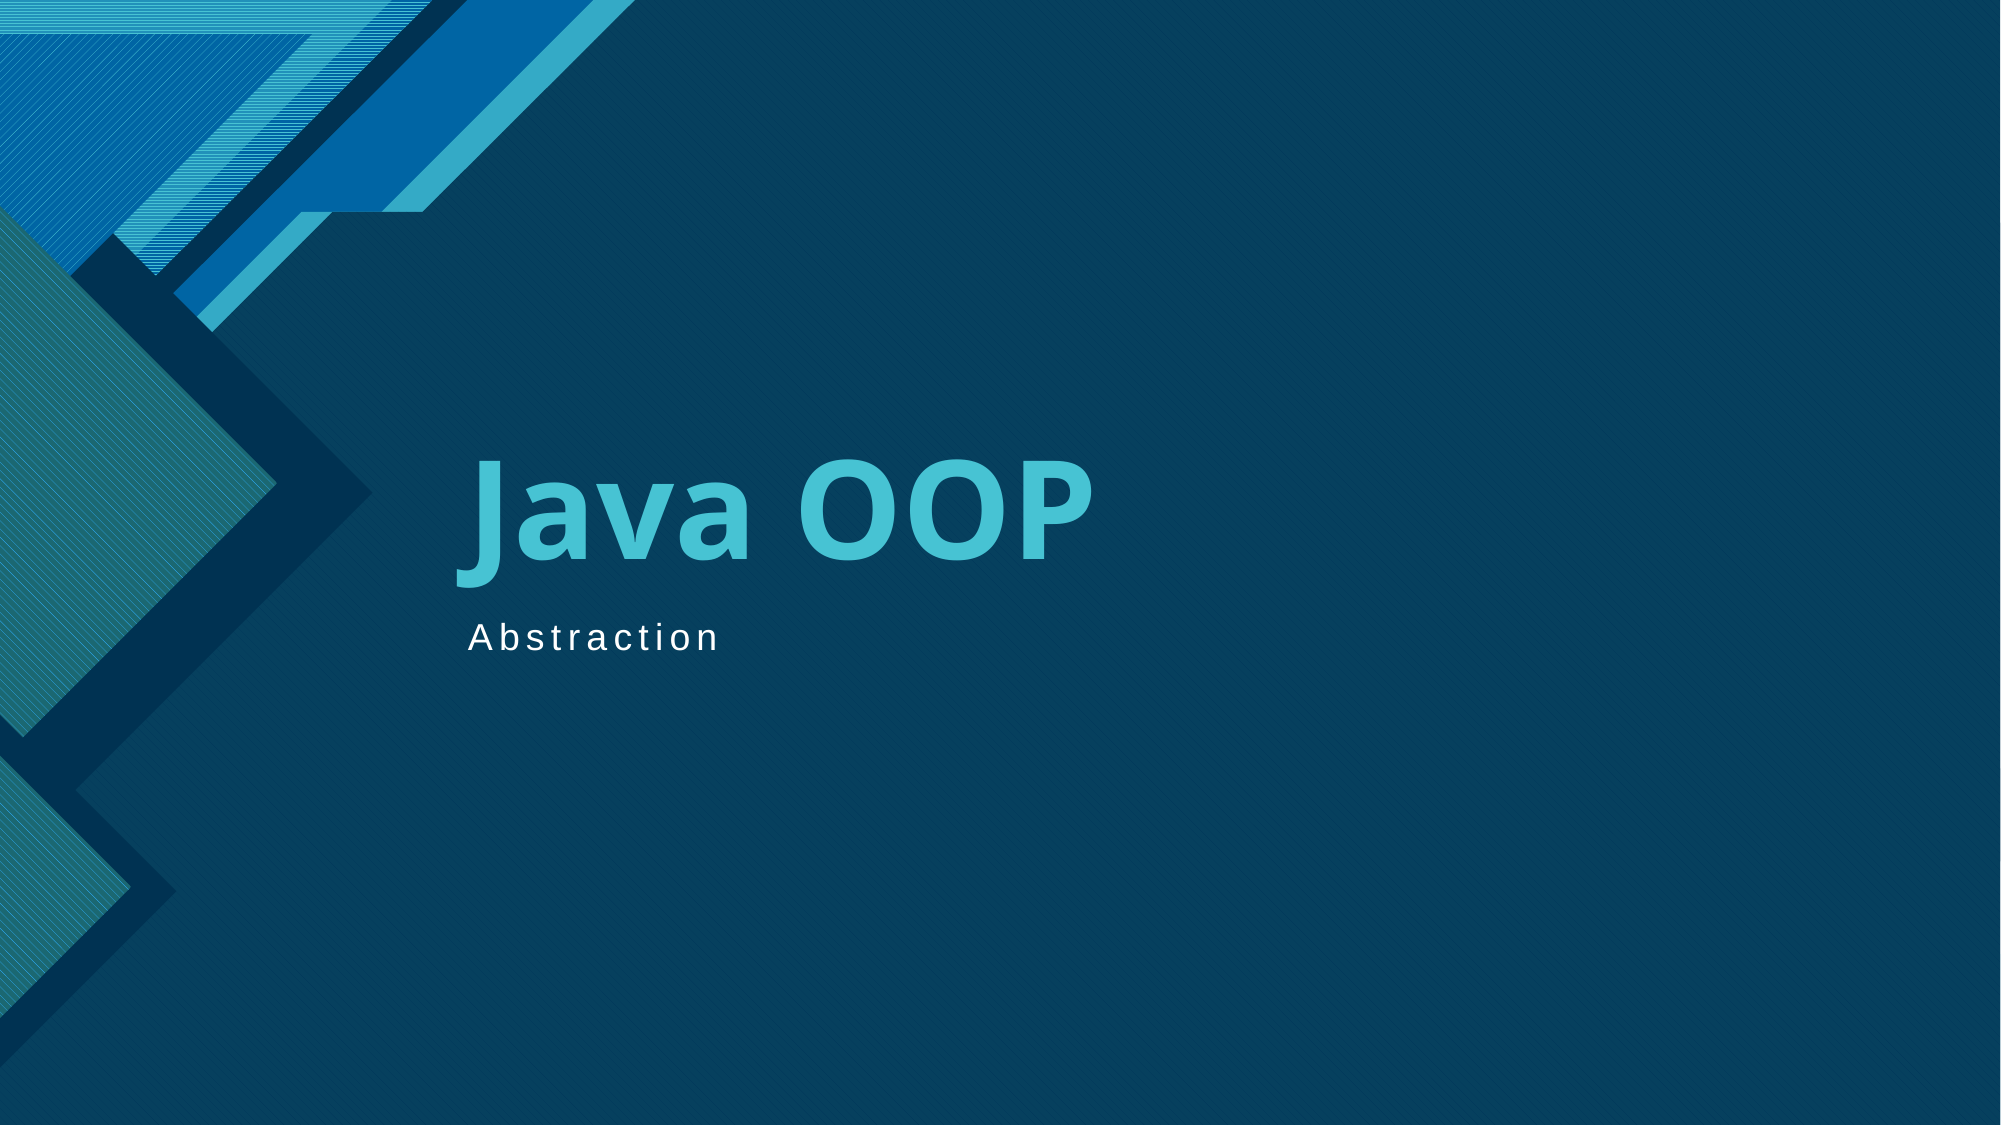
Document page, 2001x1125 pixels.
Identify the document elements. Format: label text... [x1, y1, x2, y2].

title Java OOP [453, 393, 1614, 597]
subtitle Abstraction [453, 610, 1614, 753]
